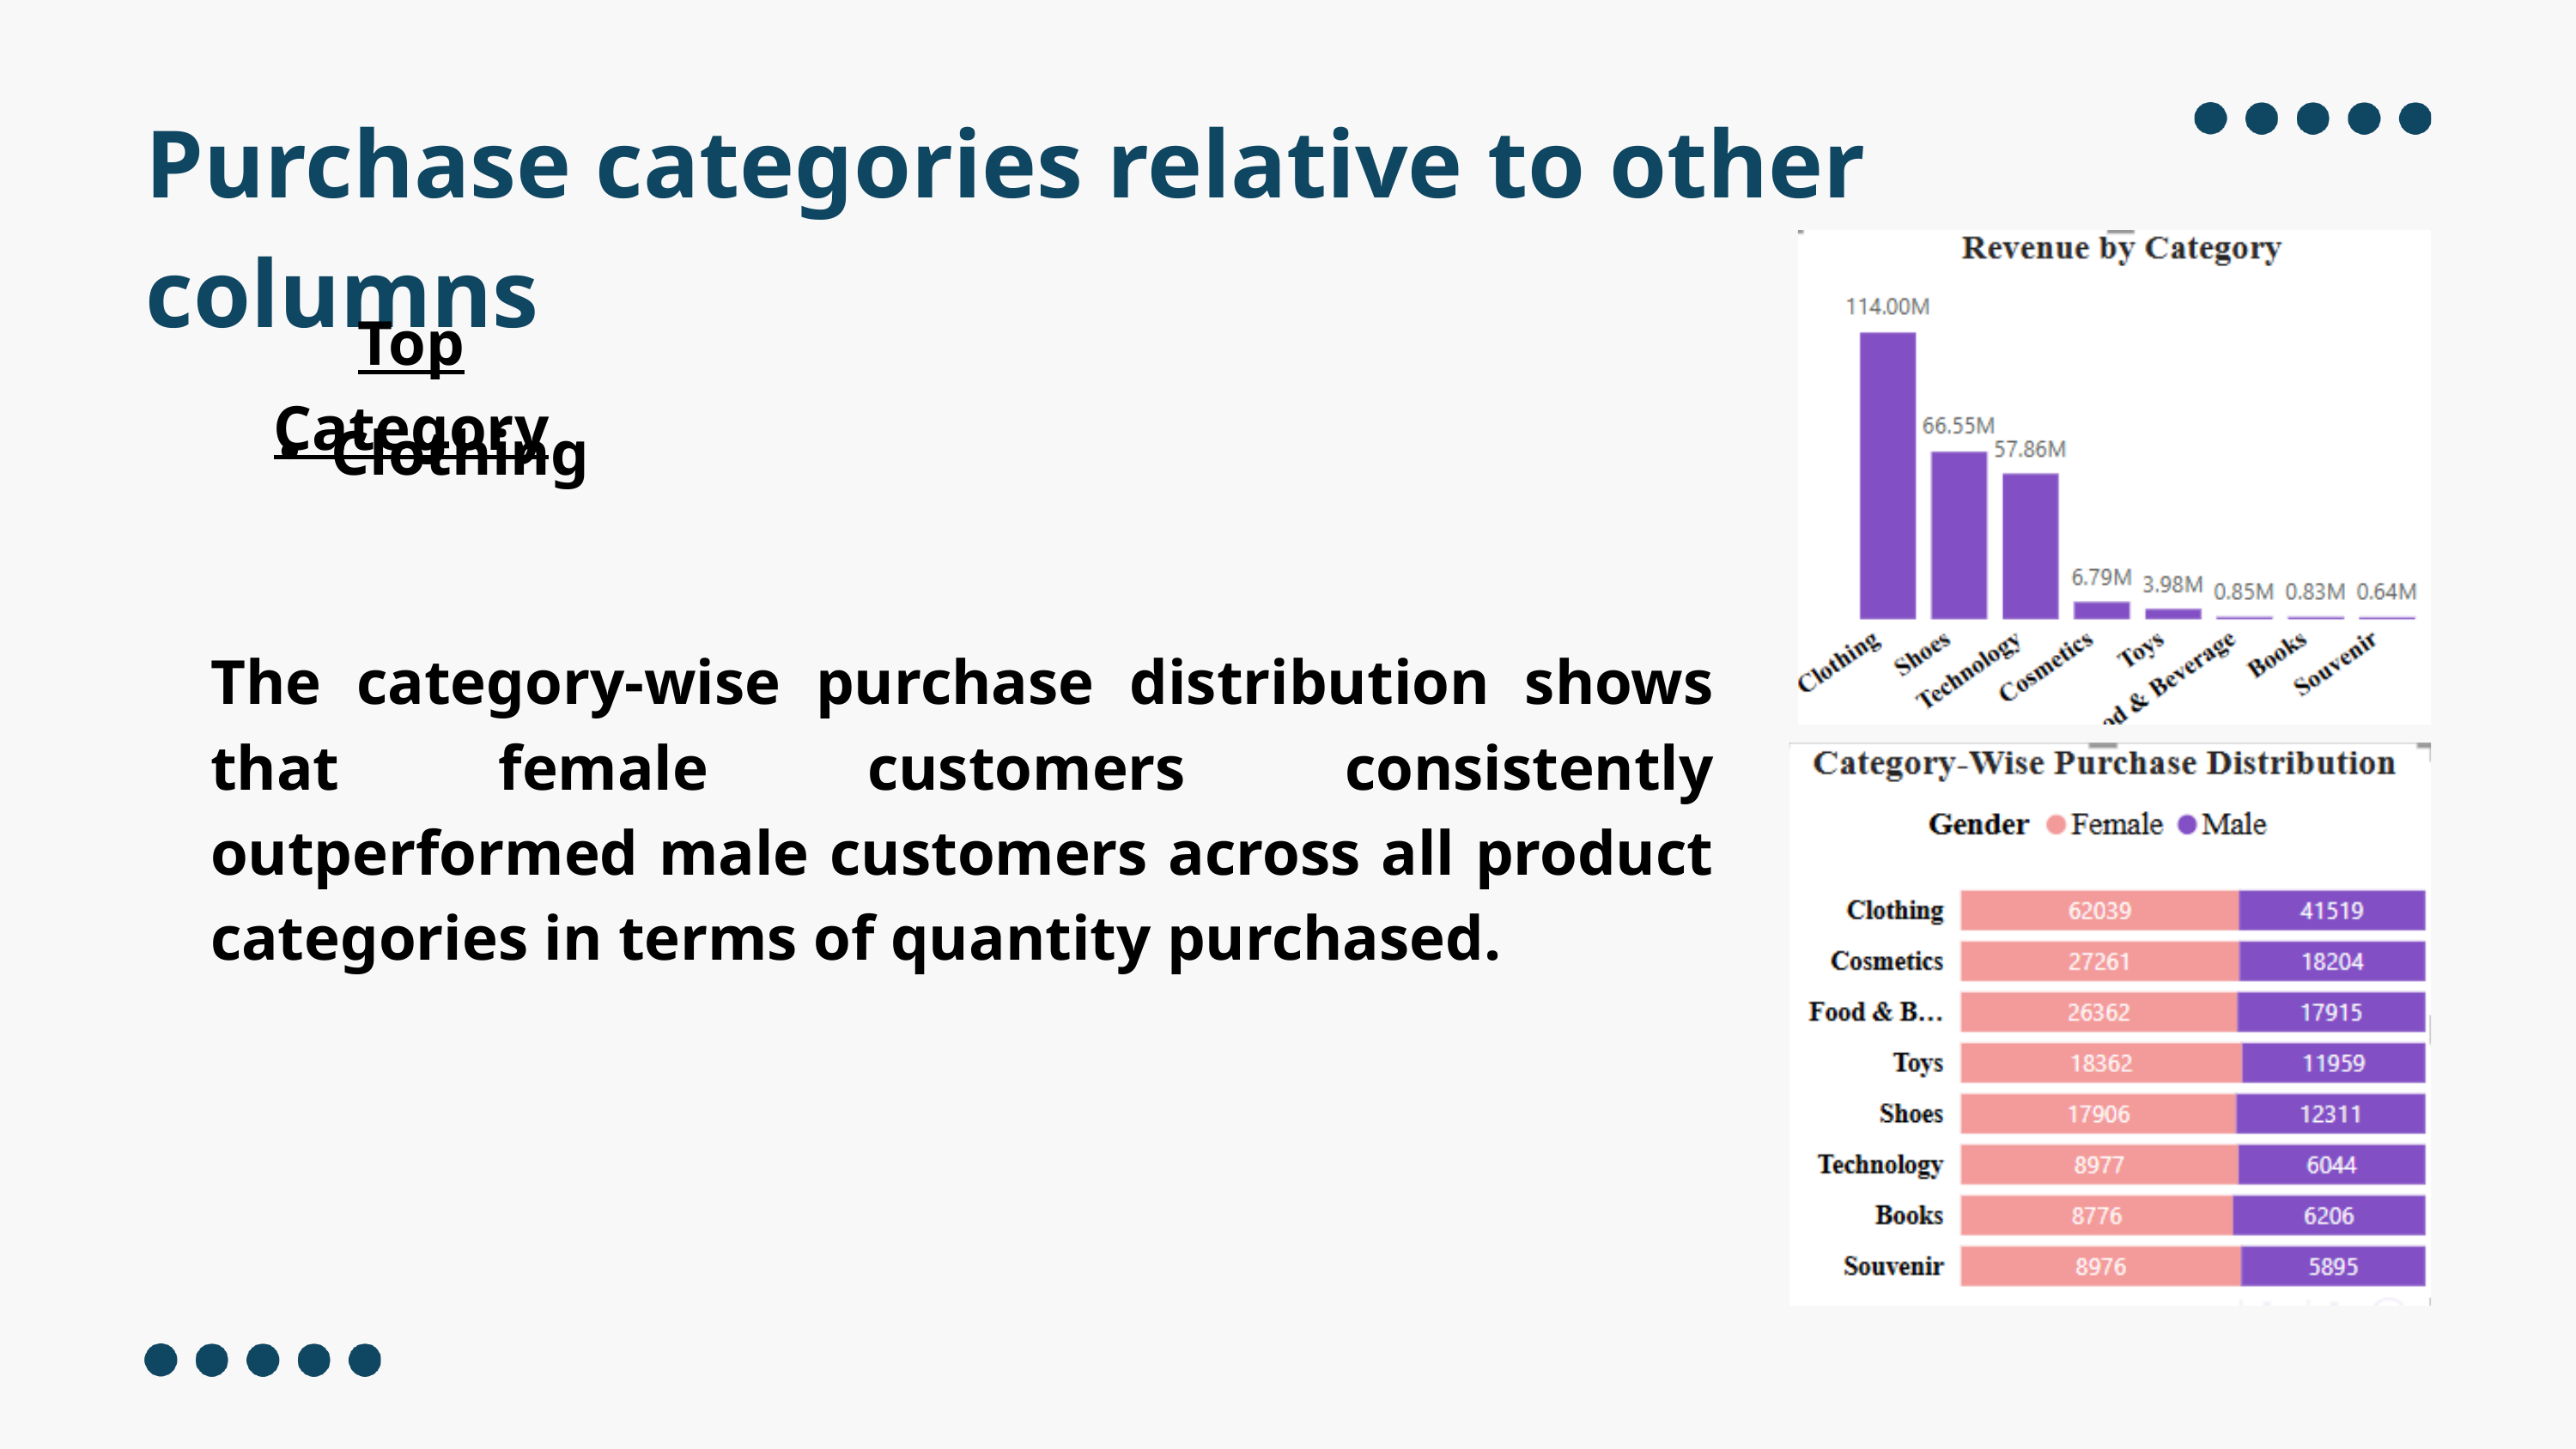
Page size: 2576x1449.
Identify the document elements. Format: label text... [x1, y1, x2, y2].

text_box Clothing [210, 402, 607, 488]
text_box [2194, 100, 2432, 136]
text_box [1789, 743, 2432, 1306]
text_box The category-wise purchase distribution shows that female customers consistently outperformed male customers across all product categories in terms of quantity purchased. [210, 631, 1715, 973]
text_box [144, 1342, 381, 1378]
text_box Top Category [216, 292, 607, 402]
text_box Purchase categories relative to other columns [145, 85, 2128, 347]
text_box [1797, 230, 2432, 724]
